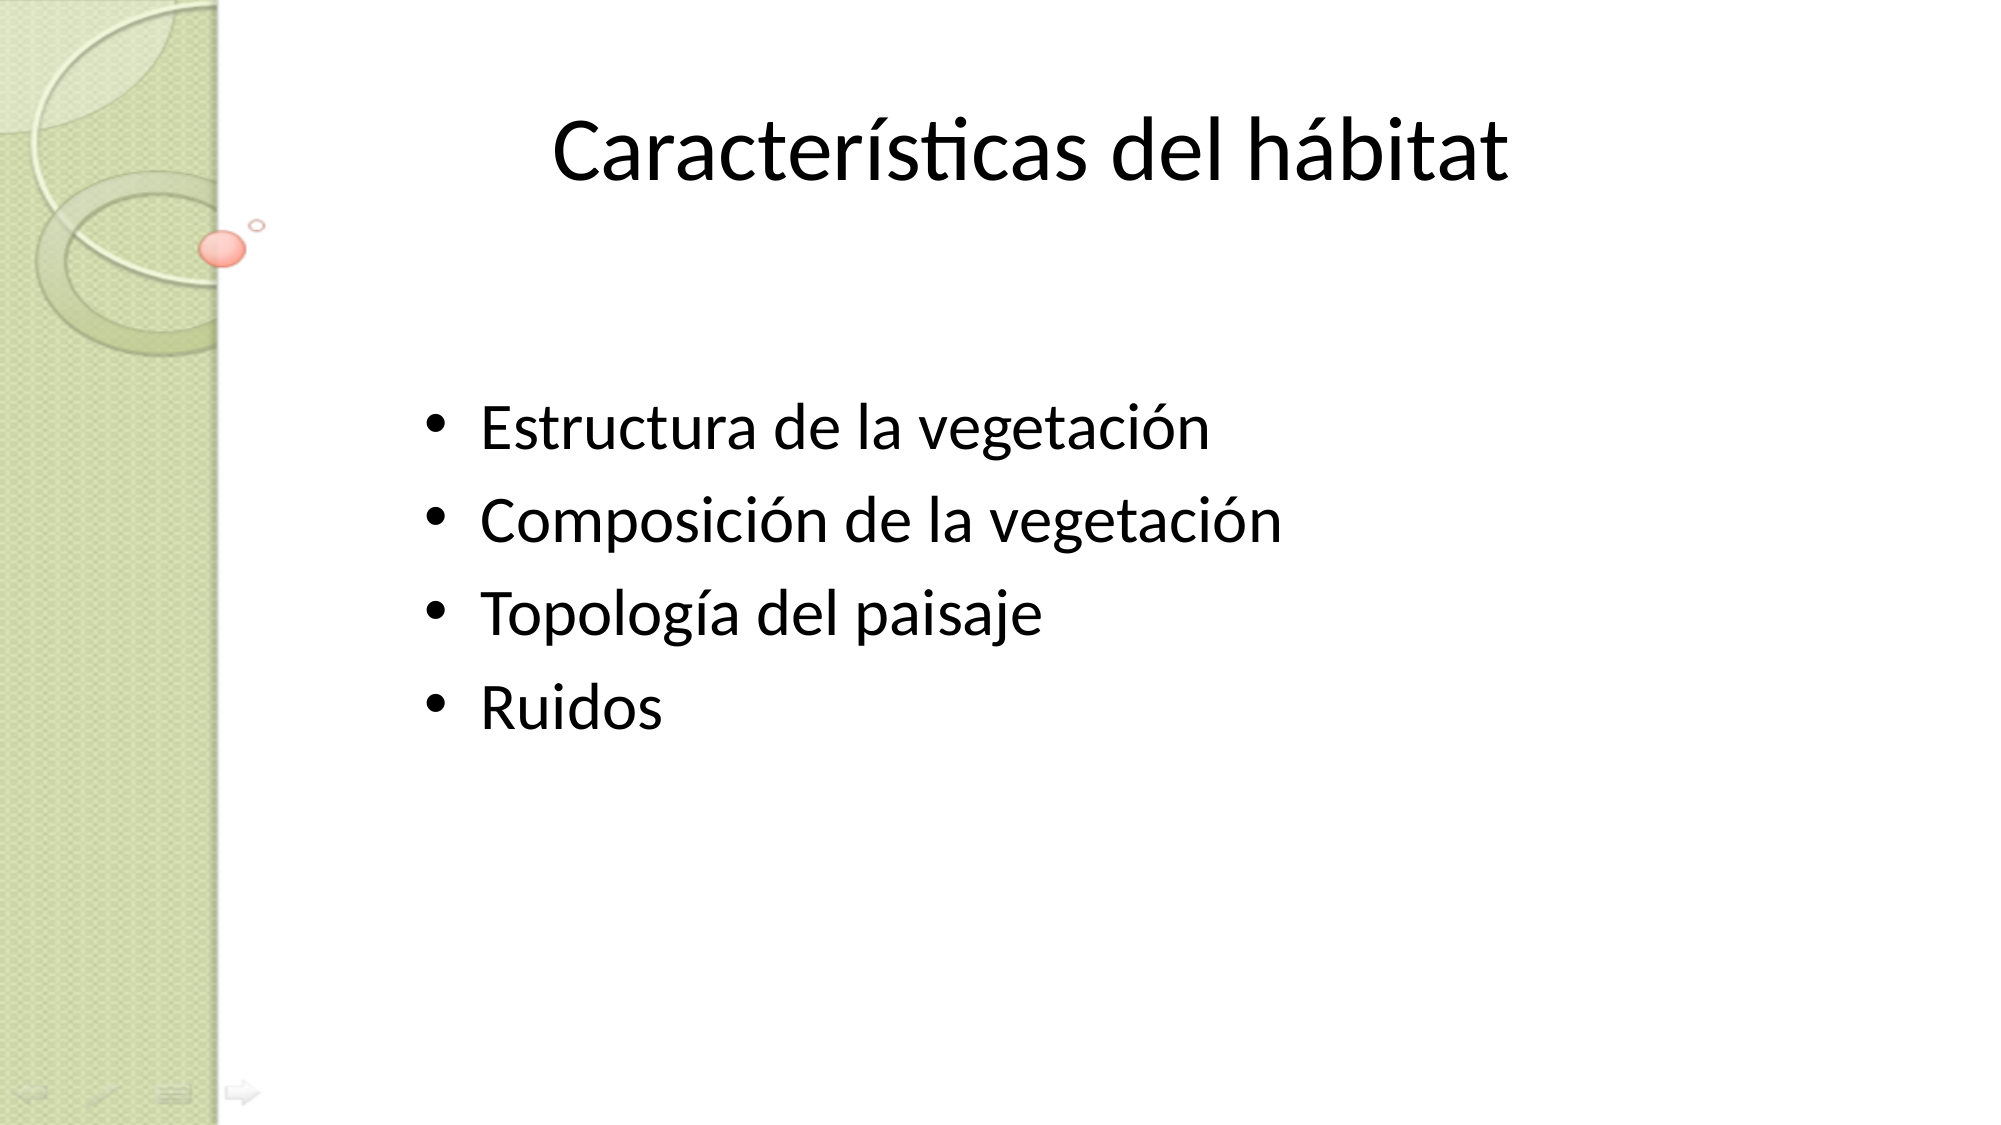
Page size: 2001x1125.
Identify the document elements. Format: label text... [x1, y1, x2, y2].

title Características del hábitat [240, 0, 1844, 288]
list Estructura de la vegetación Composición de la vegetación Topología del paisaje Ruidos [409, 375, 1844, 1050]
picture [0, 0, 2001, 1125]
